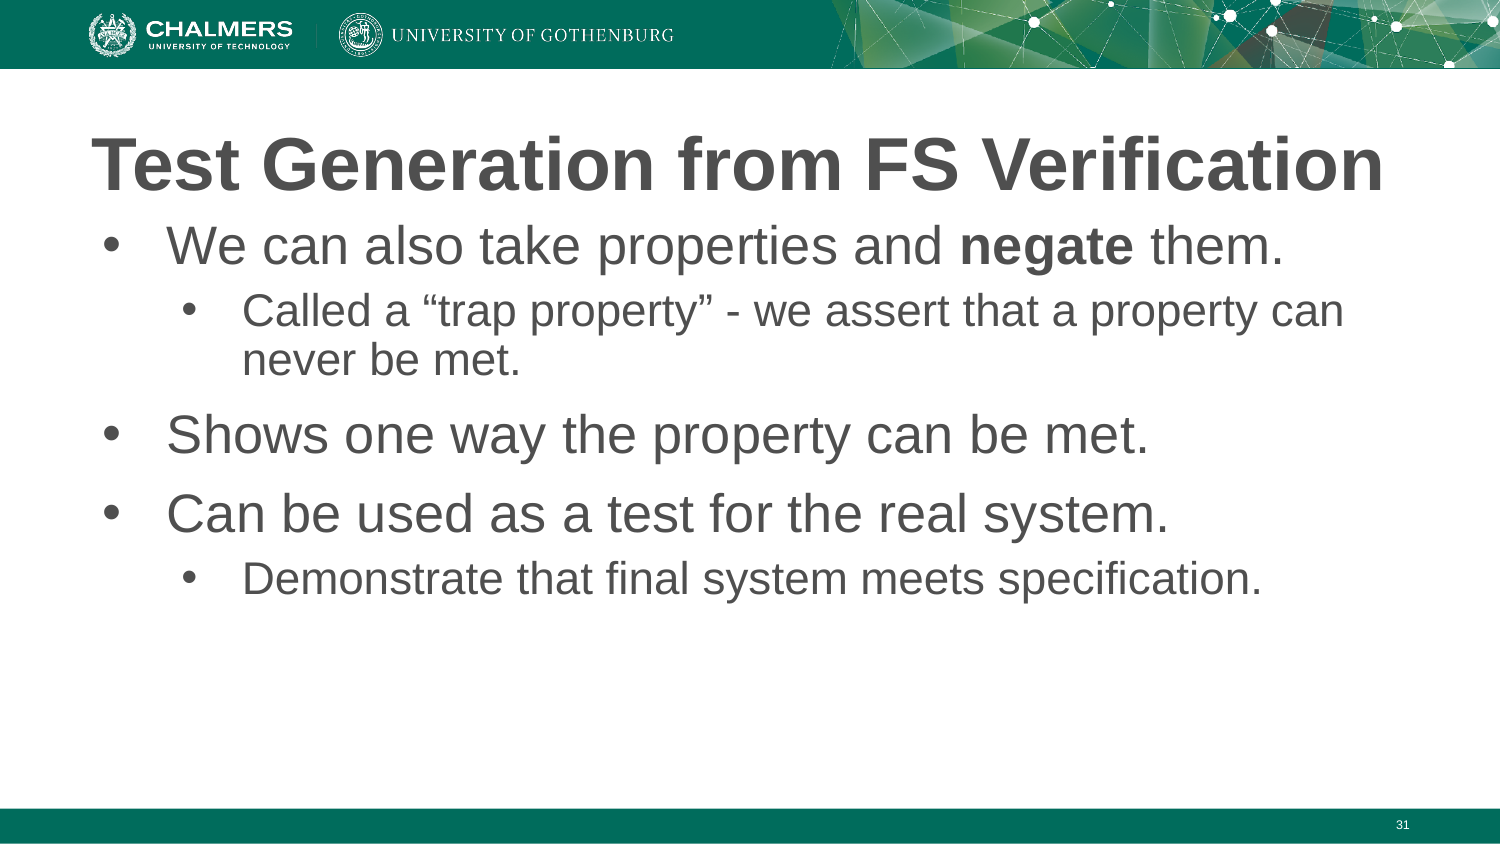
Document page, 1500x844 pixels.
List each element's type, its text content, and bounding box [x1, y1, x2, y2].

title Test Generation from FS Verification [76, 100, 1425, 210]
slide_number ‹#› [1074, 809, 1425, 844]
picture [64, 0, 696, 85]
list We can also take properties and negate them. Called a “trap property” - we assert that a property can never be met. Shows one way the property can be met. Can be used as a test for the real system. Demonstrate that final system meets specification. [76, 210, 1425, 782]
picture [759, 0, 1500, 68]
